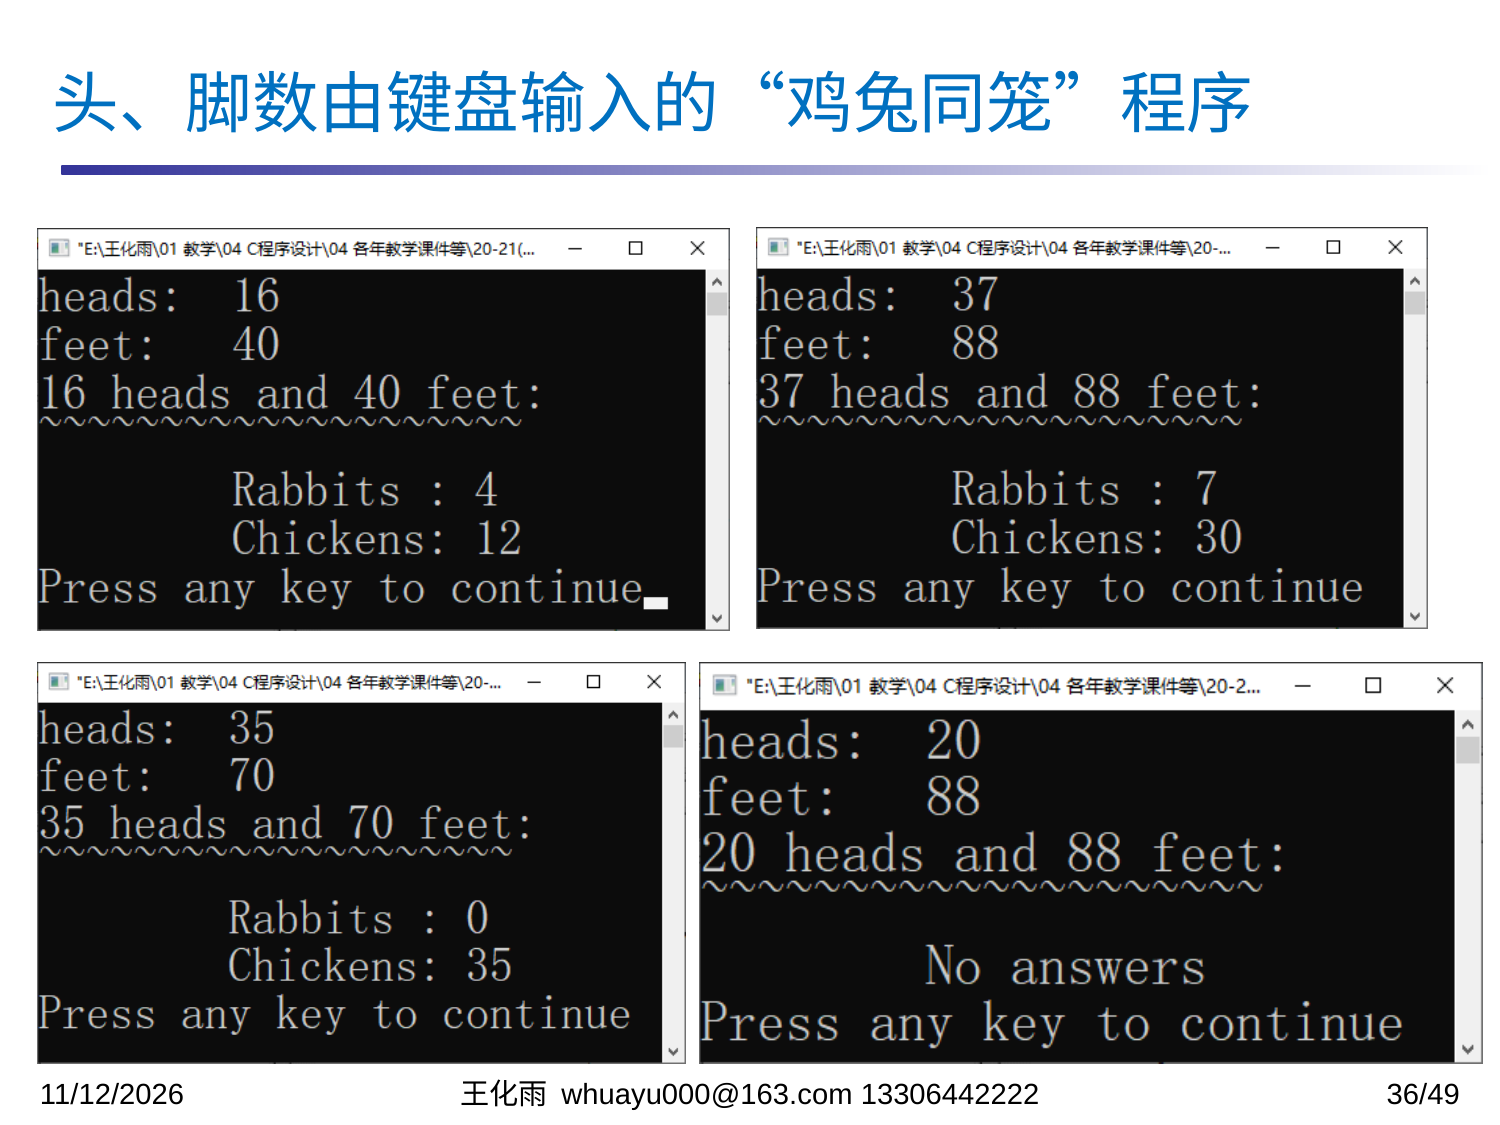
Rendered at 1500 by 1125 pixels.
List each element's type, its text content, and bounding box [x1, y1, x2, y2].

picture [37, 662, 686, 1065]
title 头、脚数由键盘输入的“鸡兔同笼”程序 [37, 12, 1475, 150]
picture [755, 227, 1428, 630]
picture [37, 228, 730, 631]
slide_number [24, 1074, 376, 1103]
slide_number 36/49 [1187, 1074, 1476, 1103]
footer 王化雨 whuayu000@163.com 13306442222 [387, 1074, 1113, 1103]
picture [699, 662, 1483, 1065]
